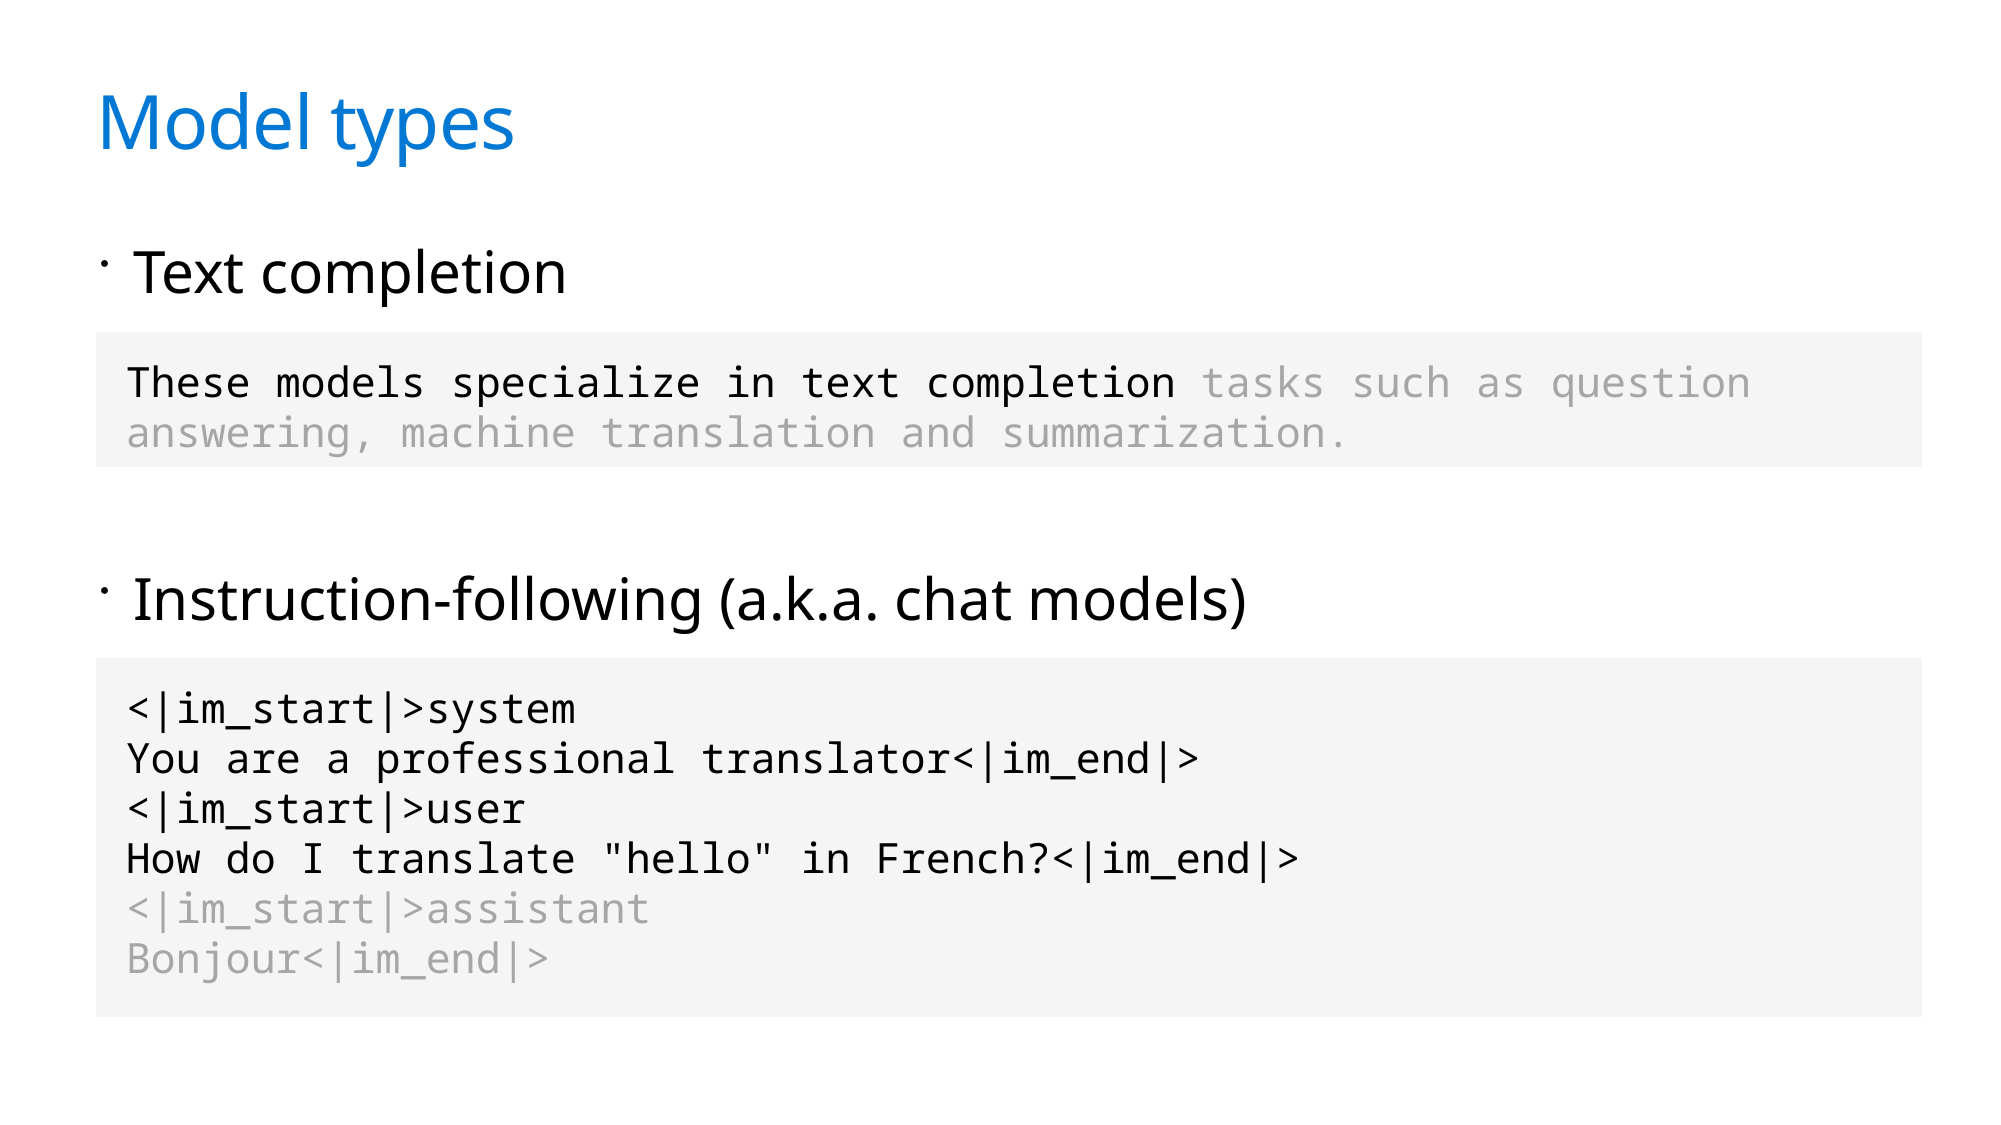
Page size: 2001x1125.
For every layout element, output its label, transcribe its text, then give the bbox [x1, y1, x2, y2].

text_box <|im_start|>system You are a professional translator<|im_end|> <|im_start|>user How do I translate "hello" in French?<|im_end|> <|im_start|>assistant Bonjour<|im_end|> [95, 657, 1923, 1018]
list Text completion Instruction-following (a.k.a. chat models) [95, 235, 1904, 331]
title Model types [96, 75, 1217, 166]
list Text completion Instruction-following (a.k.a. chat models) [95, 468, 1904, 646]
text_box These models specialize in text completion tasks such as question answering, machine translation and summarization. [95, 331, 1923, 468]
